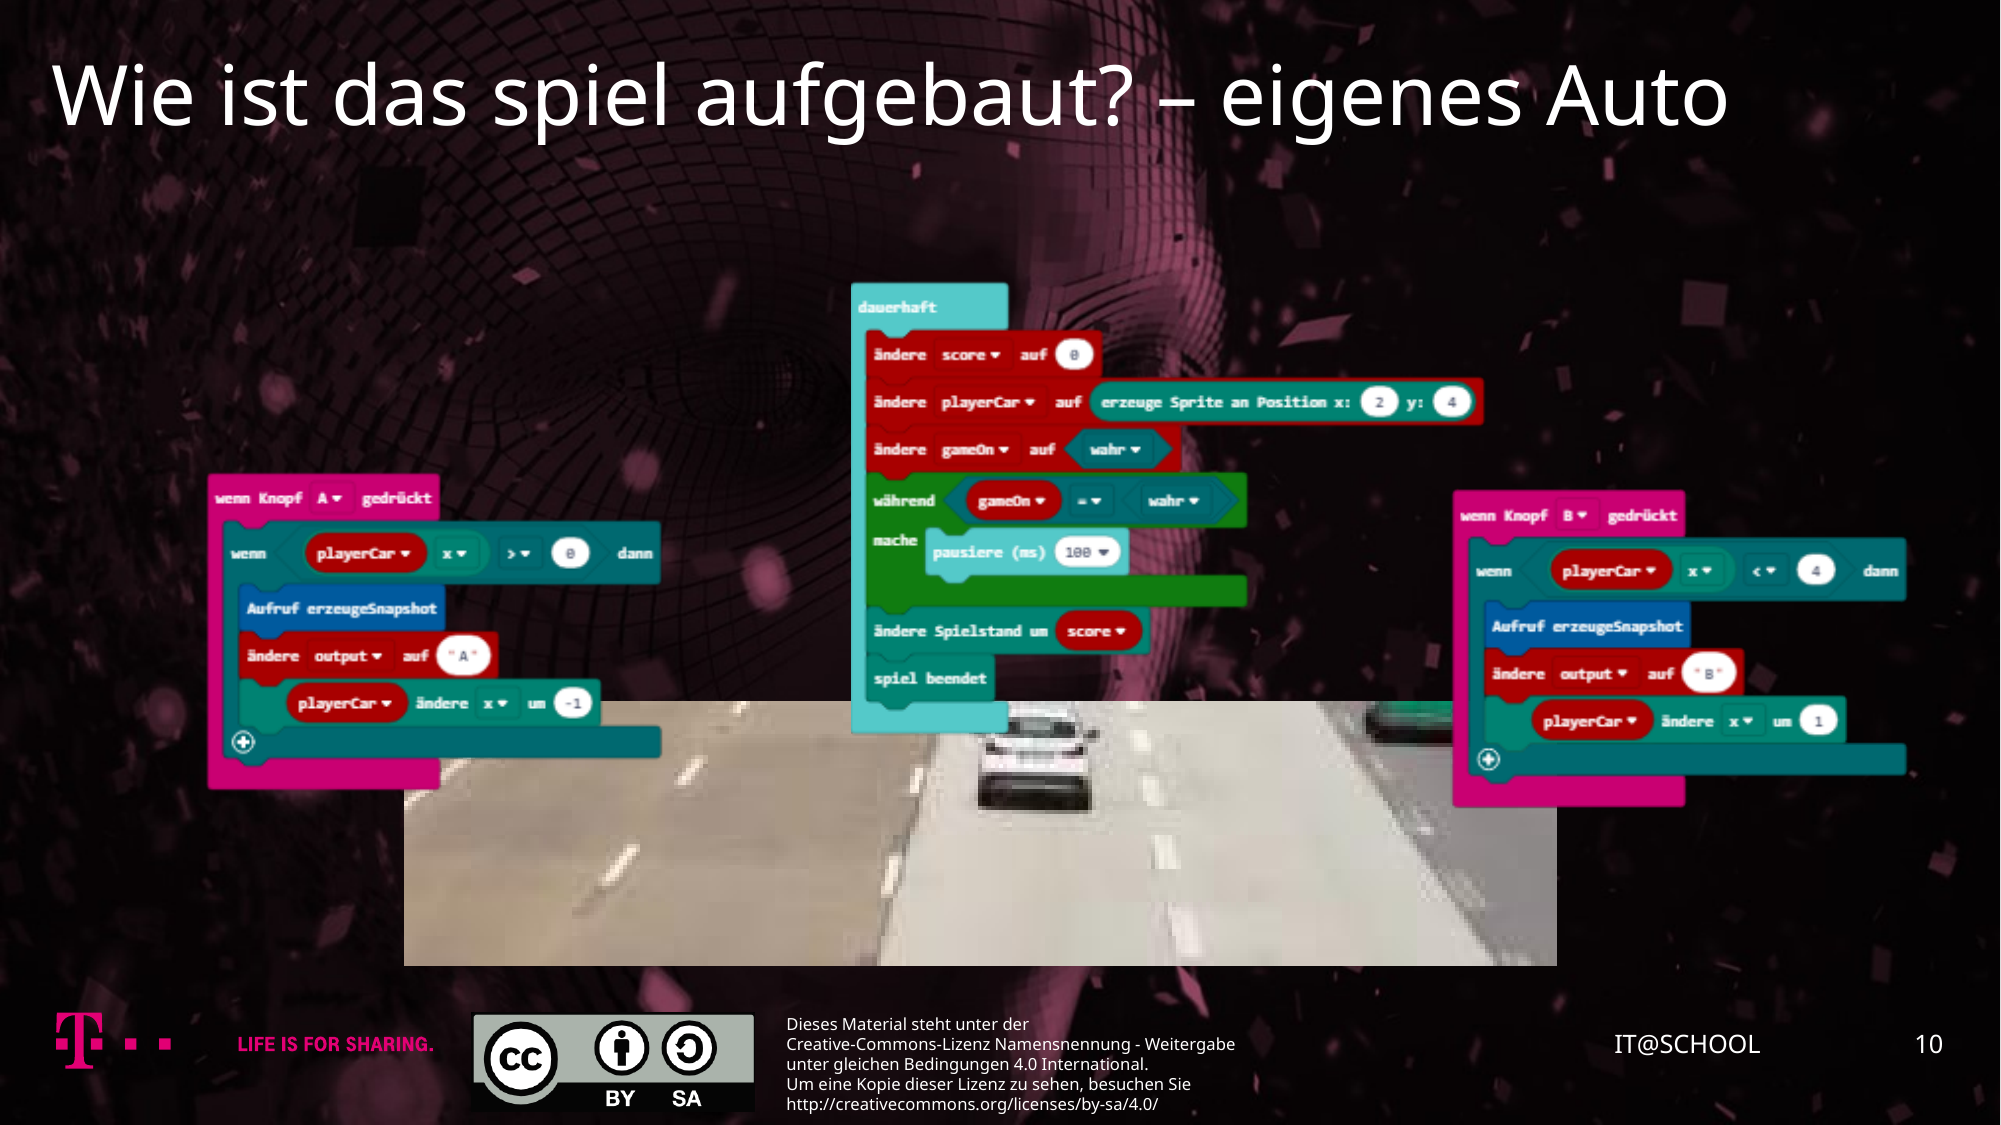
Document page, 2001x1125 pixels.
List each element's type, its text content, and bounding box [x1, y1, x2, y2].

picture [0, 0, 2001, 1125]
slide_number IT@SCHOOL 10 [1332, 1012, 1944, 1079]
text_box Wie ist das spiel aufgebaut? – eigenes Auto [36, 45, 1964, 174]
